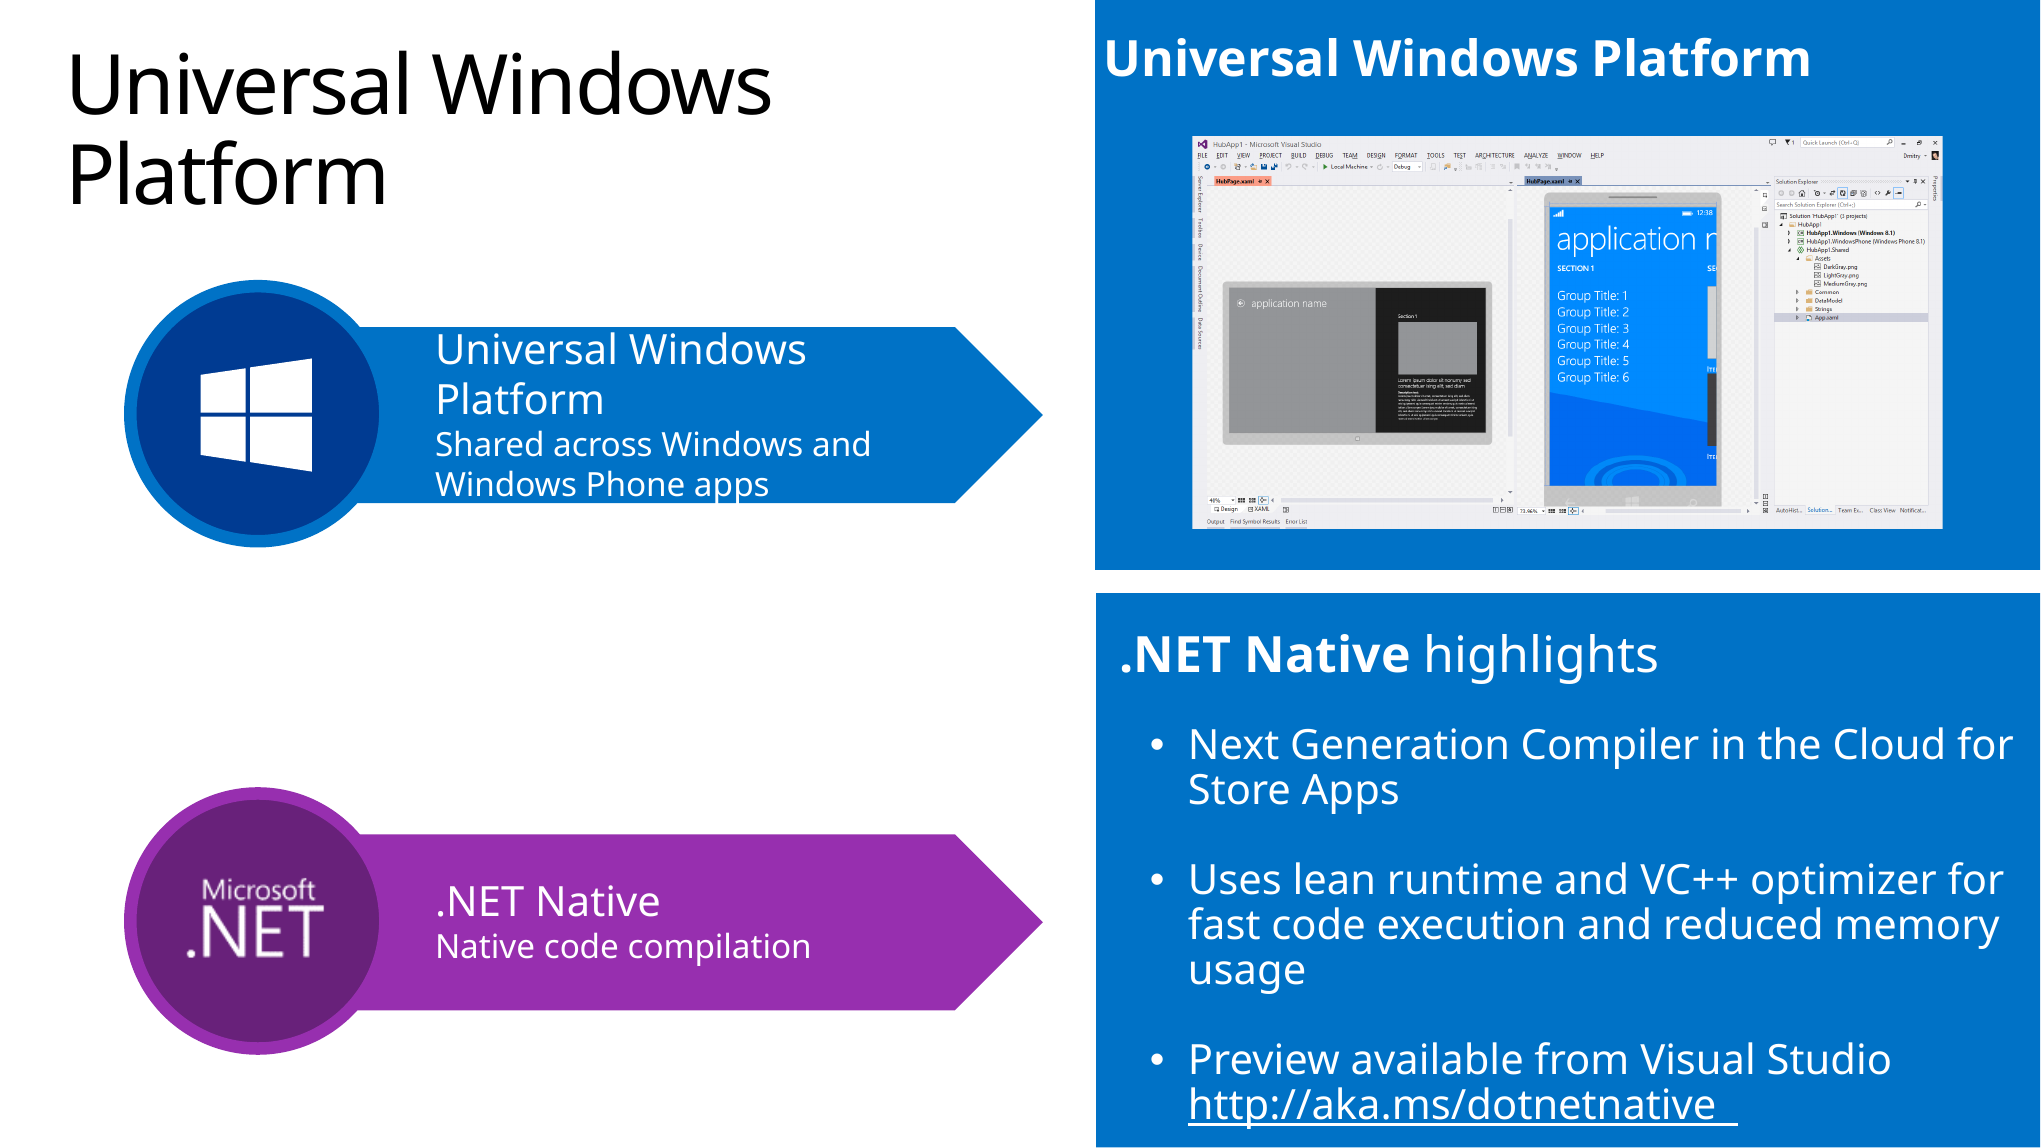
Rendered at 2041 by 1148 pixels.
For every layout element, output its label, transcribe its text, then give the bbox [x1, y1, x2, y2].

text_box [200, 416, 246, 462]
text_box [200, 368, 246, 413]
text_box Next Generation Compiler in the Cloud for Store Apps Uses lean runtime and VC++ optimizer for fast code execution and reduced memory usage Preview available from Visual Studio http://aka.ms/dotnetnative [1134, 716, 2041, 1137]
text_box [129, 285, 387, 543]
text_box [250, 416, 312, 472]
title Universal Windows Platform [41, 27, 1094, 289]
text_box .NET Native highlights [1105, 614, 1675, 690]
text_box [1094, 0, 2041, 571]
picture [172, 834, 340, 1004]
text_box [1095, 592, 2041, 1148]
picture [1192, 135, 1943, 529]
text_box [129, 792, 387, 1050]
text_box [250, 358, 312, 413]
text_box .NET Native Native code compilation [351, 834, 1043, 1011]
text_box Universal Windows Platform Shared across Windows and Windows Phone apps [350, 327, 1043, 504]
text_box Universal Windows Platform [1088, 19, 1841, 95]
